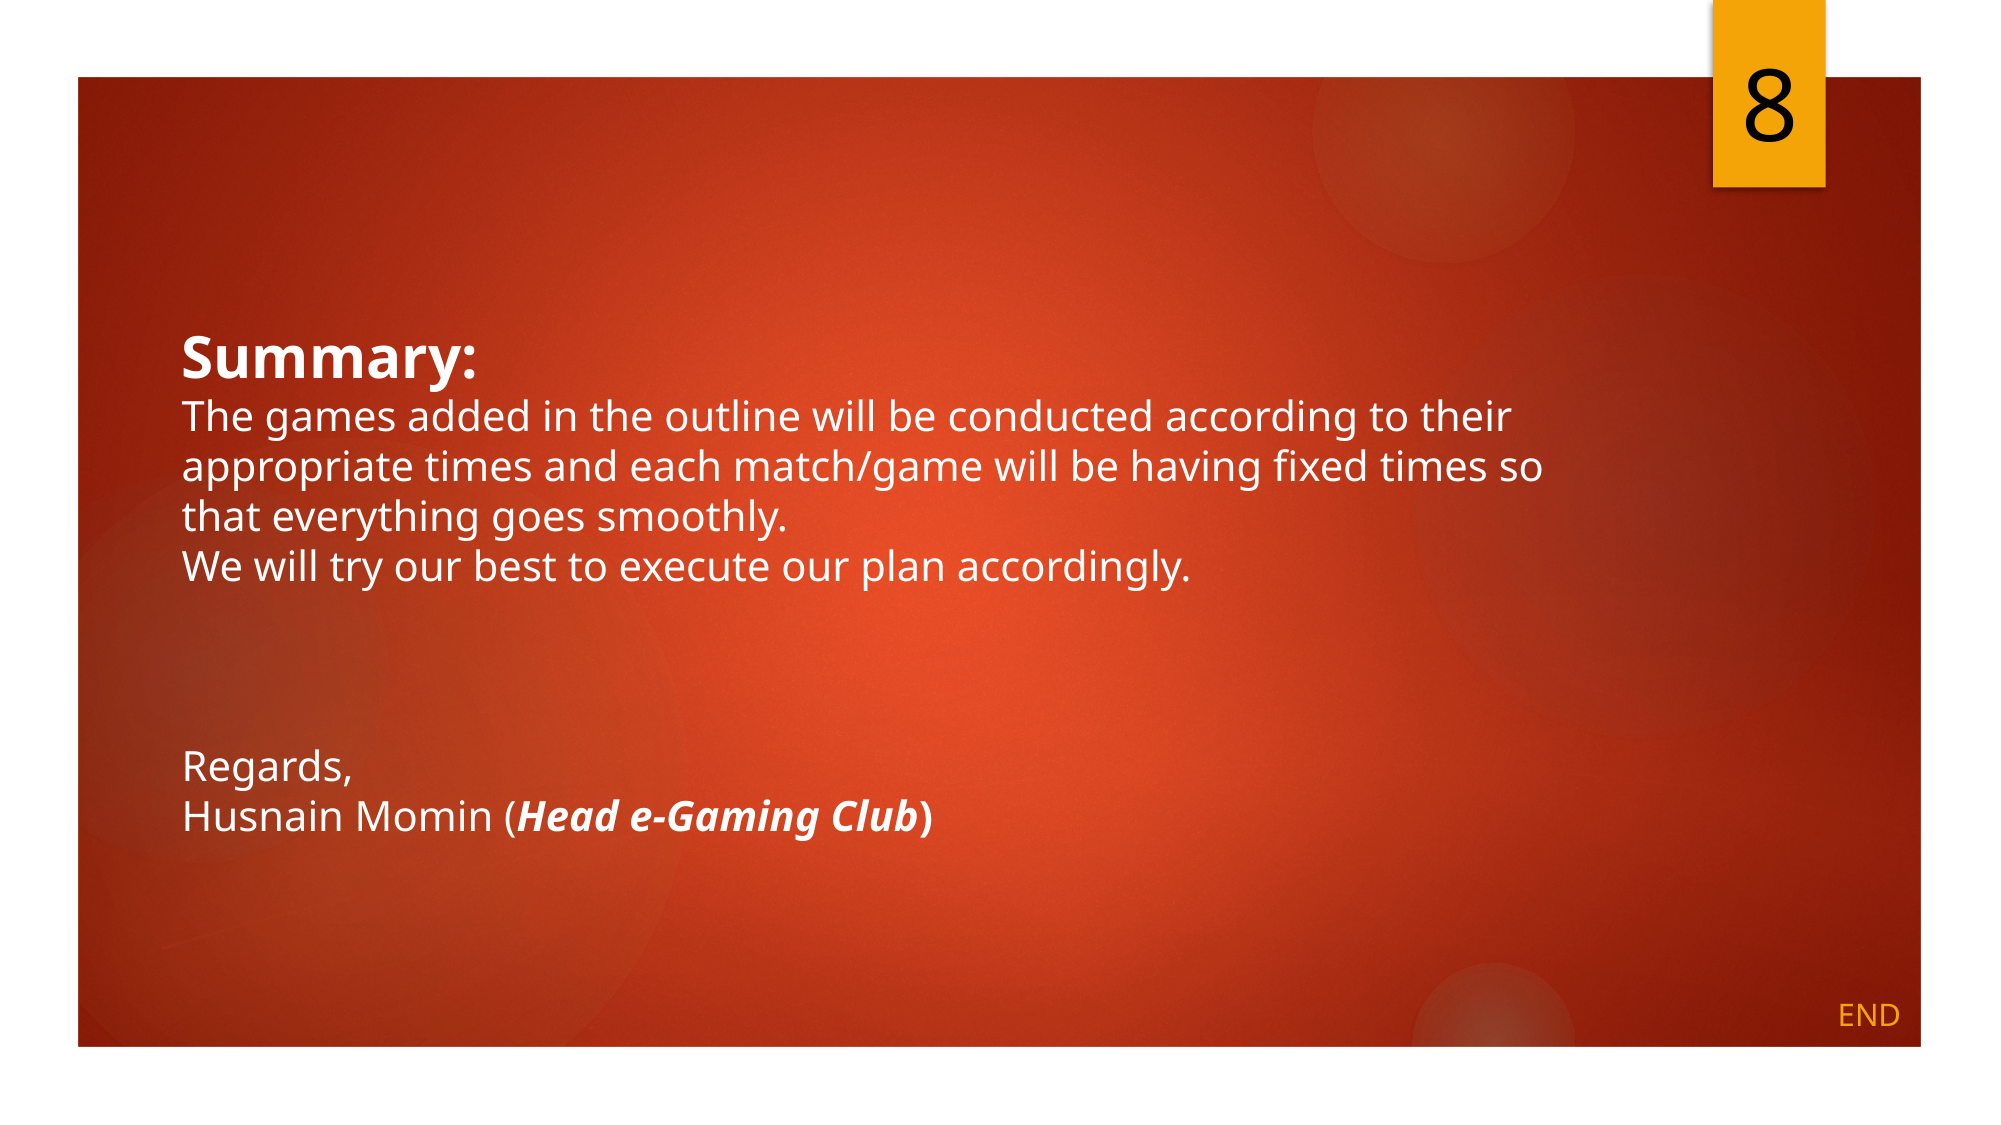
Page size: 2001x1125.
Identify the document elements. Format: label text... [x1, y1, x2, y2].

text_box 8 [1727, 33, 1823, 169]
text_box Summary: The games added in the outline will be conducted according to their appropriate times and each match/game will be having fixed times so that everything goes smoothly. We will try our best to execute our plan accordingly. Regards, Husnain Momin (Head e-Gaming Club) [166, 312, 1603, 848]
subtitle end [1800, 988, 1917, 1042]
